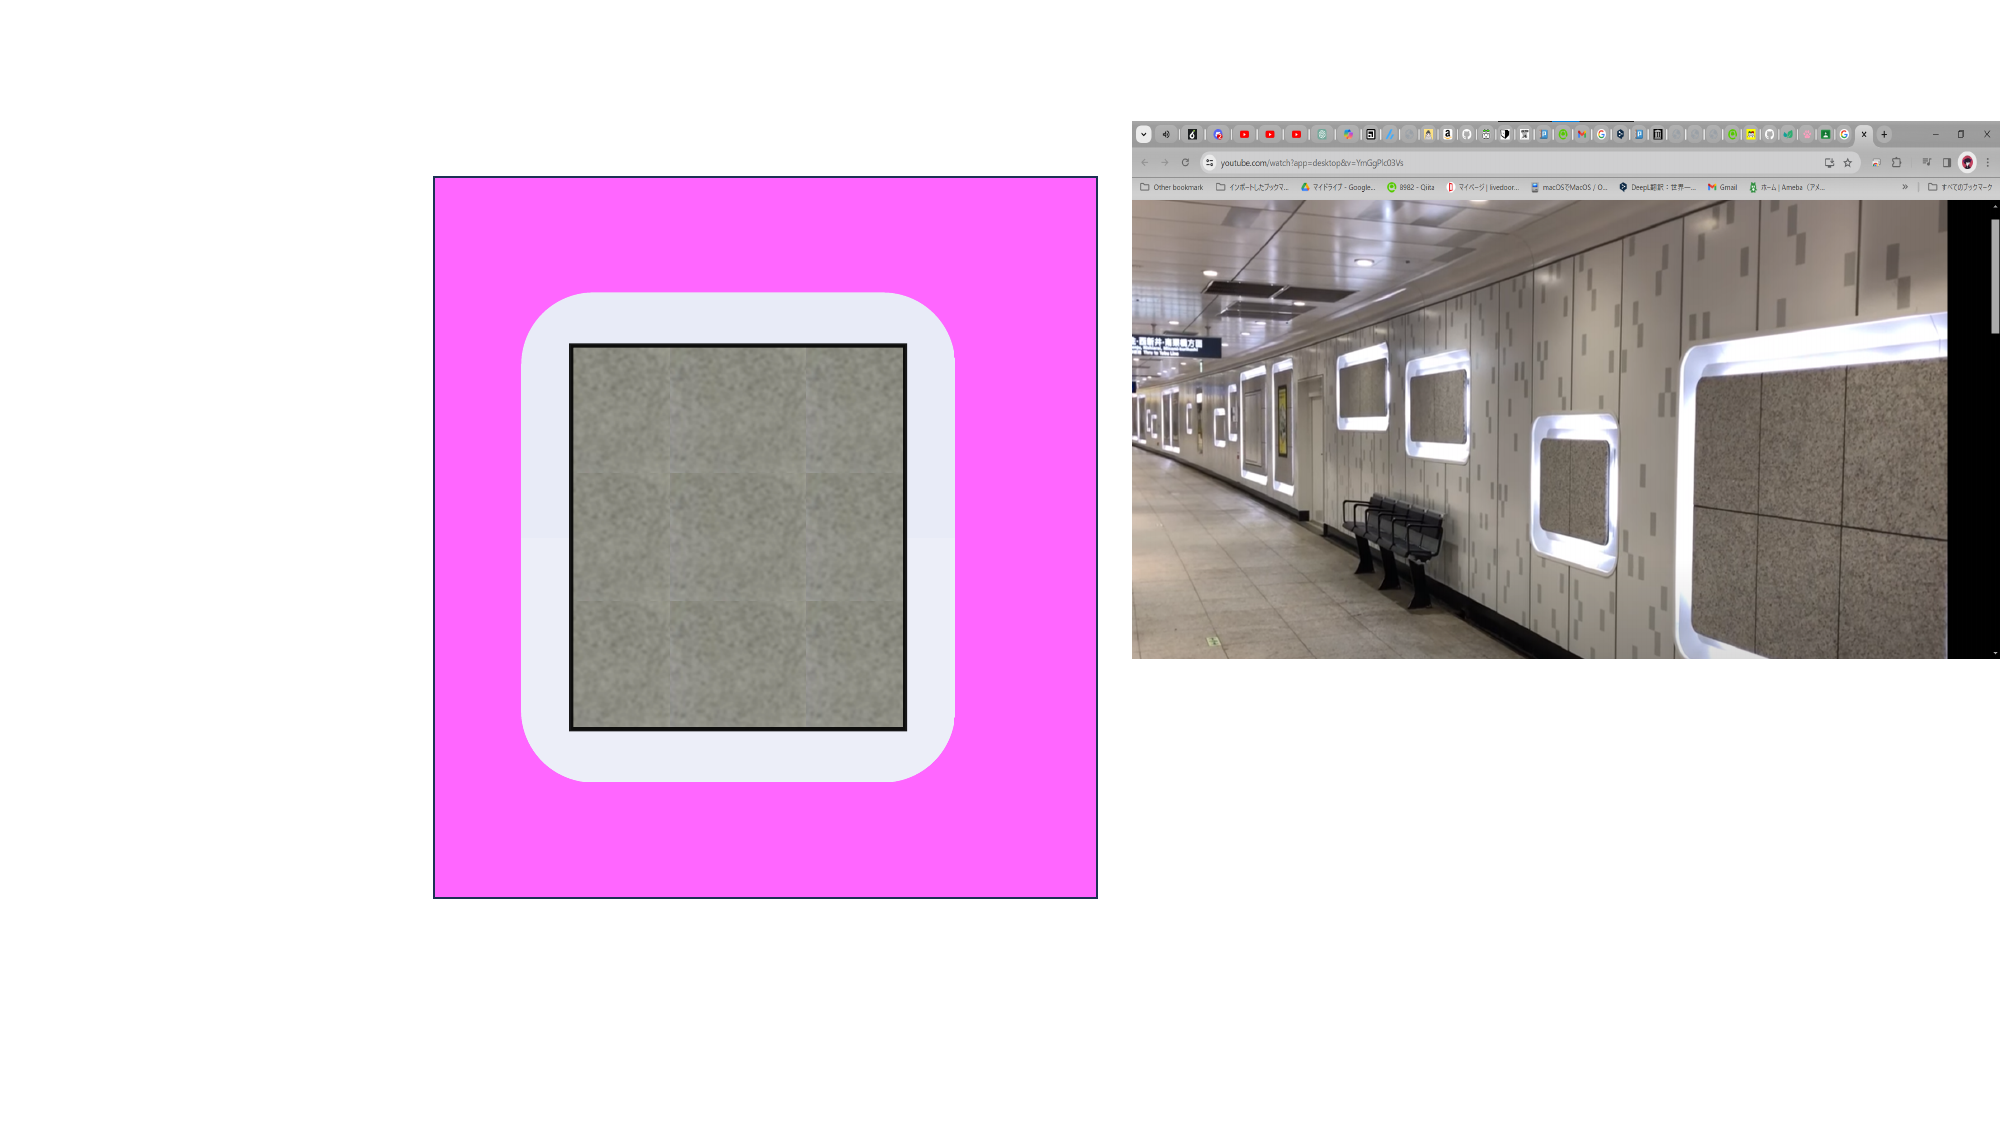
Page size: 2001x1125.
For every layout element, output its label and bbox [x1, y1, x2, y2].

picture [1132, 121, 2000, 659]
text_box [433, 176, 1098, 899]
text_box [520, 291, 957, 784]
text_box [570, 344, 906, 730]
